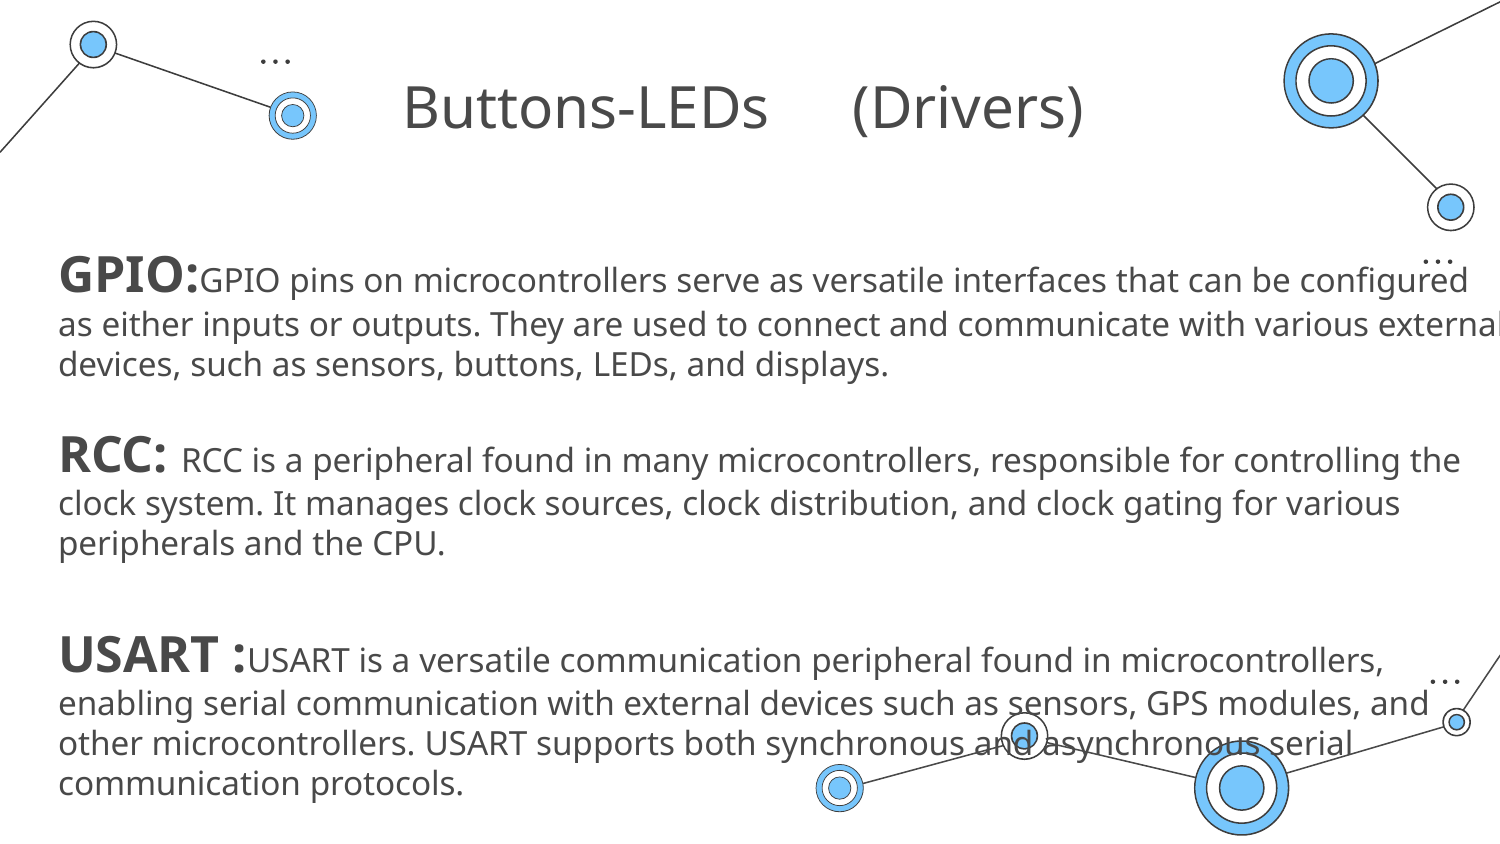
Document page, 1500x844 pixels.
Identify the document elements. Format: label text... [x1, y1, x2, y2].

title Buttons-LEDs (Drivers) [208, 55, 1293, 146]
subtitle GPIO:GPIO pins on microcontrollers serve as versatile interfaces that can be configured as either inputs or outputs. They are used to connect and communicate with various external devices, such as sensors, buttons, LEDs, and displays. RCC: RCC is a peripheral found in many microcontrollers, responsible for controlling the clock system. It manages clock sources, clock distribution, and clock gating for various peripherals and the CPU. USART :USART is a versatile communication peripheral found in microcontrollers, enabling serial communication with external devices such as sensors, GPS modules, and other microcontrollers. USART supports both synchronous and asynchronous serial communication protocols. [43, 227, 1500, 658]
